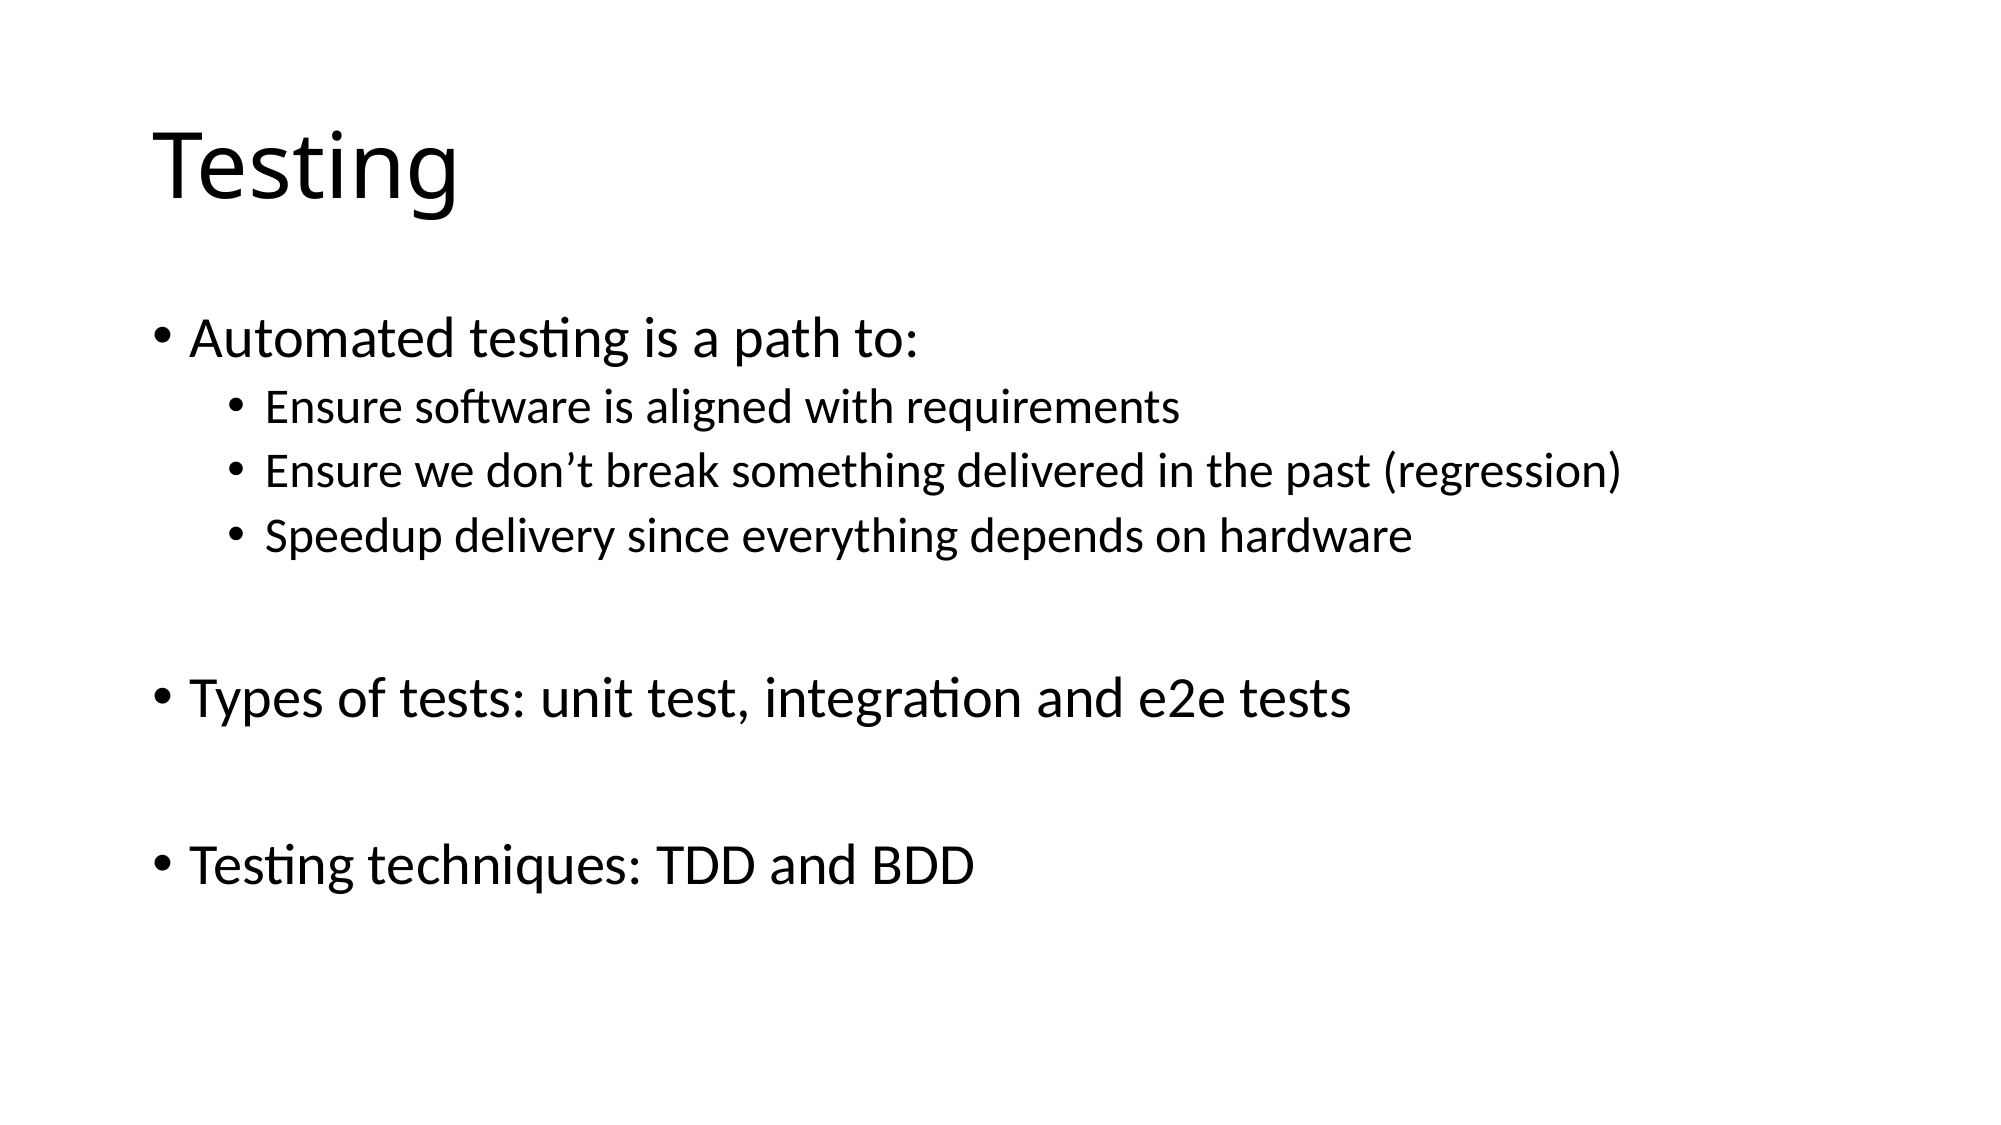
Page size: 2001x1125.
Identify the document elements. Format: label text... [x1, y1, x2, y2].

list Automated testing is a path to: Ensure software is aligned with requirements Ensure we don’t break something delivered in the past (regression) Speedup delivery since everything depends on hardware Types of tests: unit test, integration and e2e tests Testing techniques: TDD and BDD [137, 299, 1863, 1014]
title Testing [137, 59, 1863, 278]
